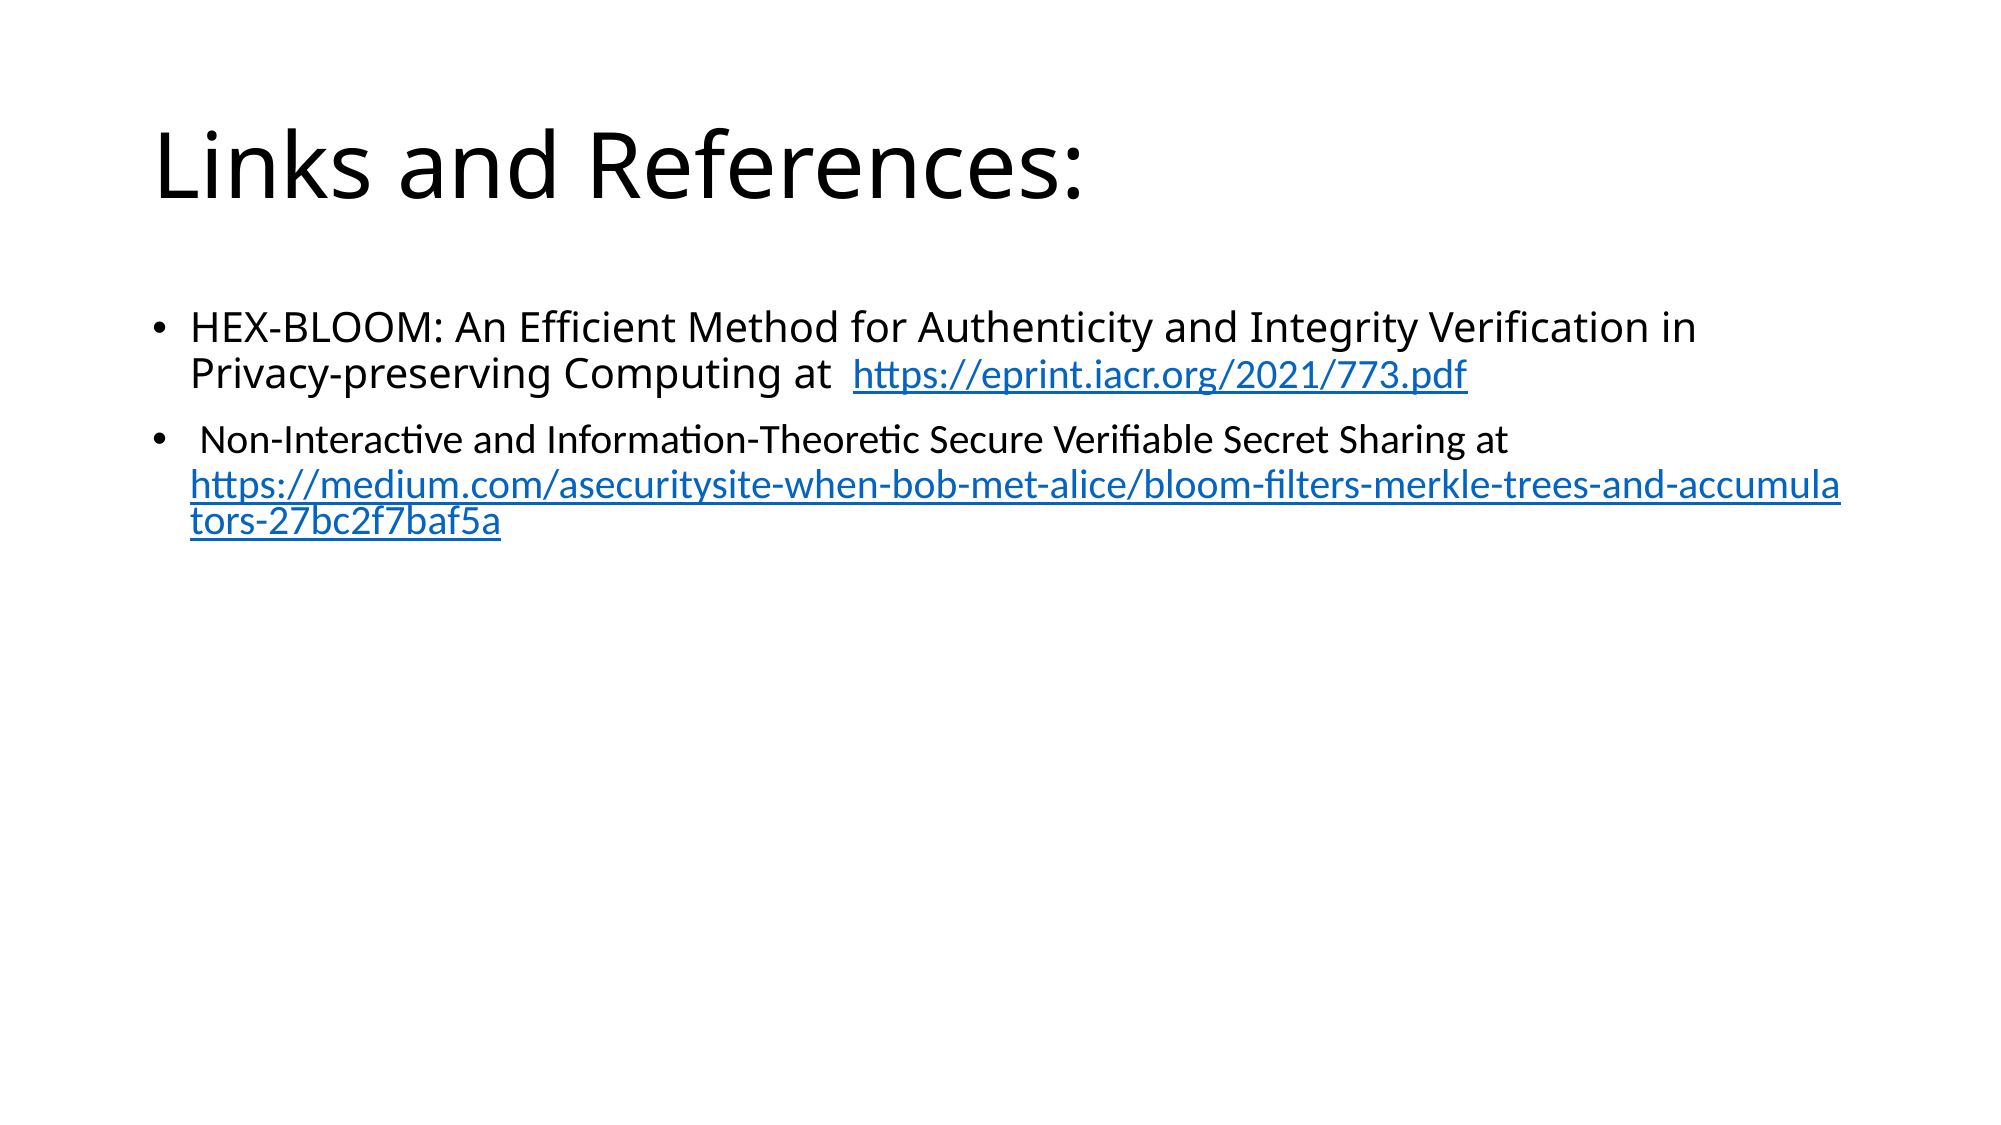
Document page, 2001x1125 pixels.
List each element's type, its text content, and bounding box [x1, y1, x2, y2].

title Links and References: [137, 59, 1863, 278]
list HEX-BLOOM: An Efficient Method for Authenticity and Integrity Verification in Privacy-preserving Computing at https://eprint.iacr.org/2021/773.pdf Non-Interactive and Information-Theoretic Secure Verifiable Secret Sharing at https://medium.com/asecuritysite-when-bob-met-alice/bloom-filters-merkle-trees-and-accumulators-27bc2f7baf5a [137, 299, 1863, 1014]
